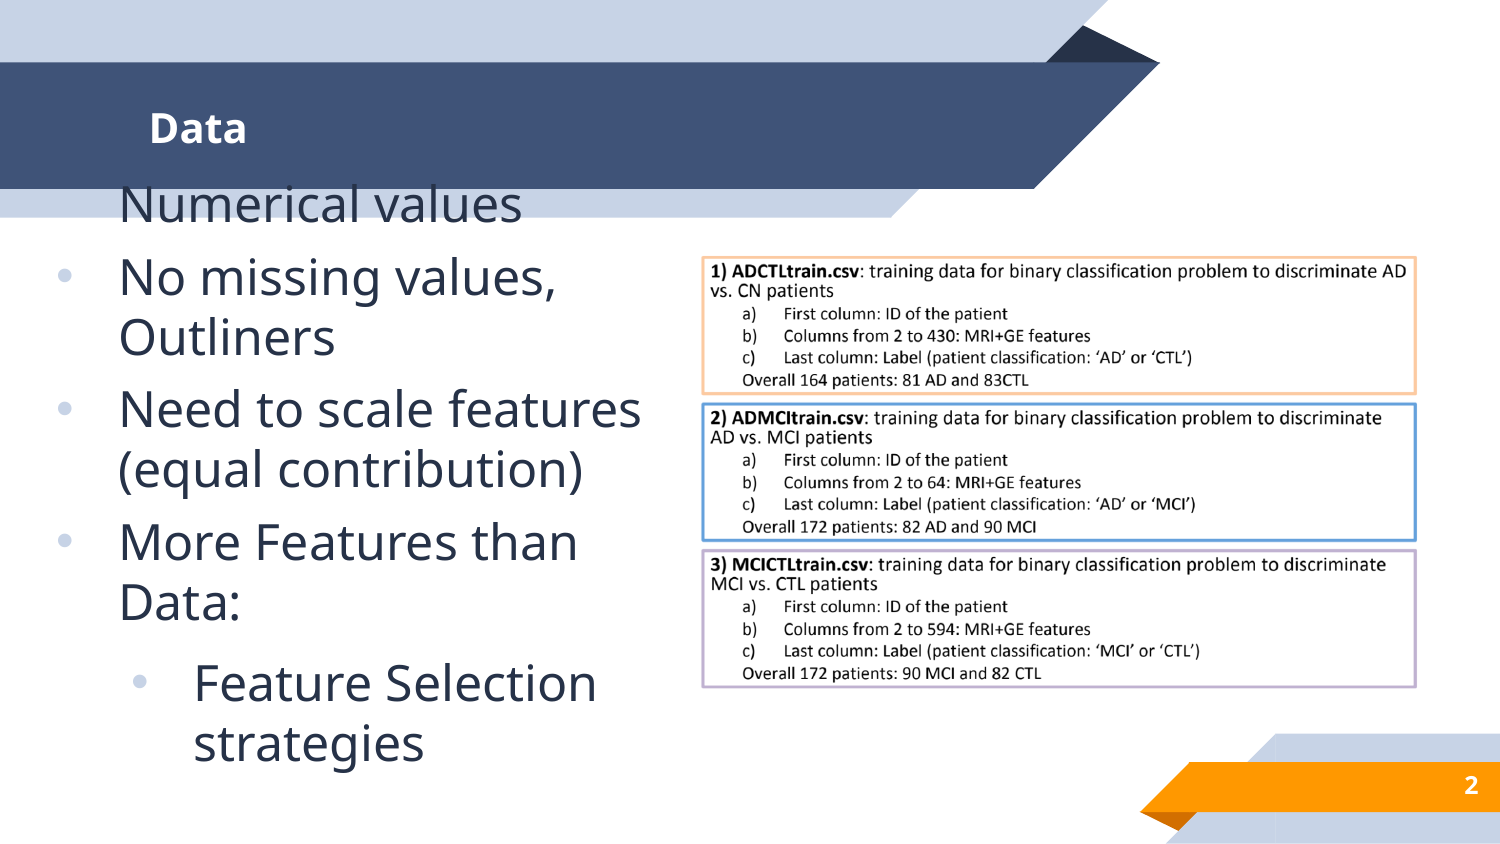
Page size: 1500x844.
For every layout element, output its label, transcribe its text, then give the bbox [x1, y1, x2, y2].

list Numerical values No missing values, Outliners Need to scale features (equal contribution) More Features than Data: Feature Selection strategies [28, 214, 693, 731]
picture [696, 254, 1420, 690]
title Data [133, 64, 1035, 190]
slide_number 2 [1249, 760, 1494, 813]
